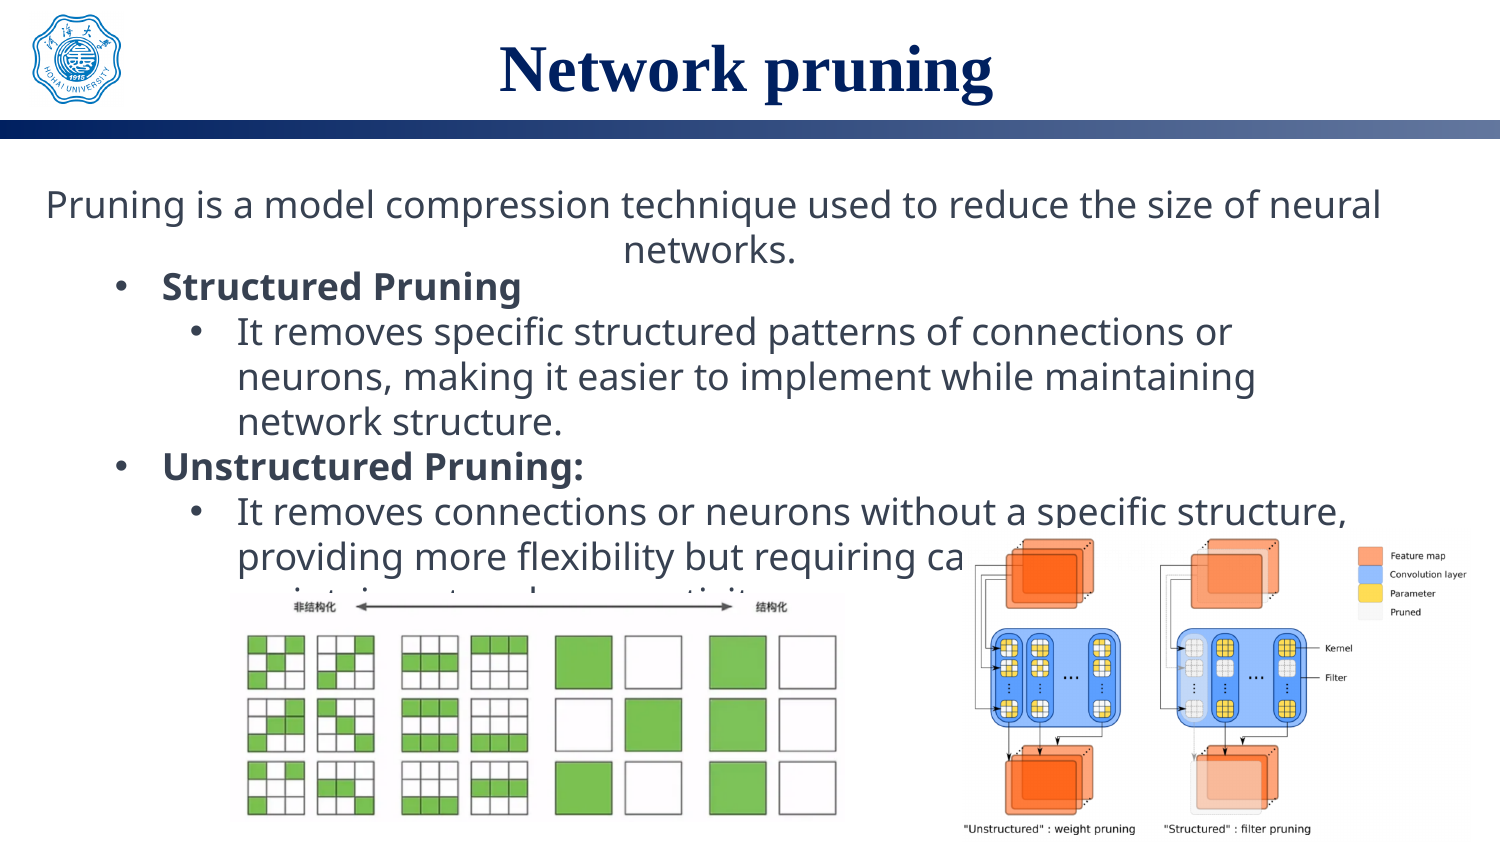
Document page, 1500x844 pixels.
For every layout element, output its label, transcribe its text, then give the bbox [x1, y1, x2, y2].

picture [962, 527, 1471, 843]
picture [229, 593, 845, 823]
text_box Pruning is a model compression technique used to reduce the size of neural networks. [29, 173, 1400, 279]
text_box Structured Pruning It removes specific structured patterns of connections or neurons, making it easier to implement while maintaining network structure. Unstructured Pruning: It removes connections or neurons without a specific structure, providing more flexibility but requiring careful handling to maintain network connectivity. [100, 255, 1400, 630]
title Network pruning [11, 17, 1483, 112]
picture [29, 11, 124, 17]
